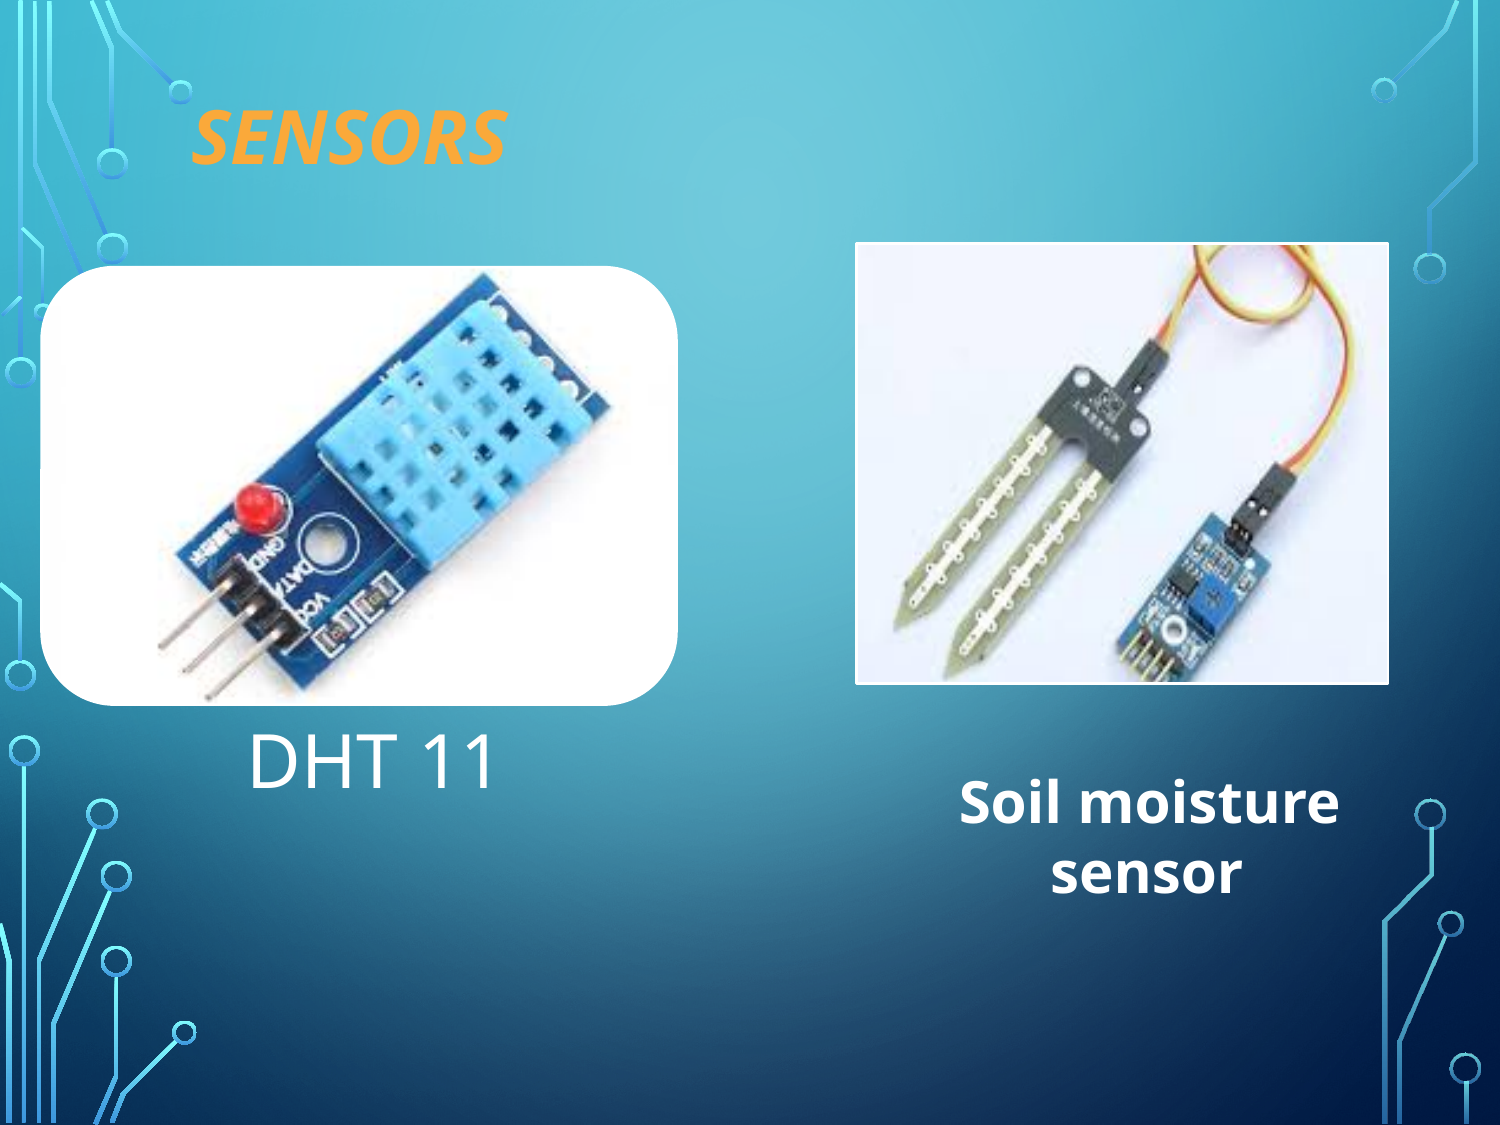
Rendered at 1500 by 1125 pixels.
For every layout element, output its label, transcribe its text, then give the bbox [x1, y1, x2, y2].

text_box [856, 243, 1389, 811]
text_box Soil moisture sensor [944, 811, 1356, 913]
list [41, 243, 715, 918]
title SENSORS [176, 18, 1395, 262]
